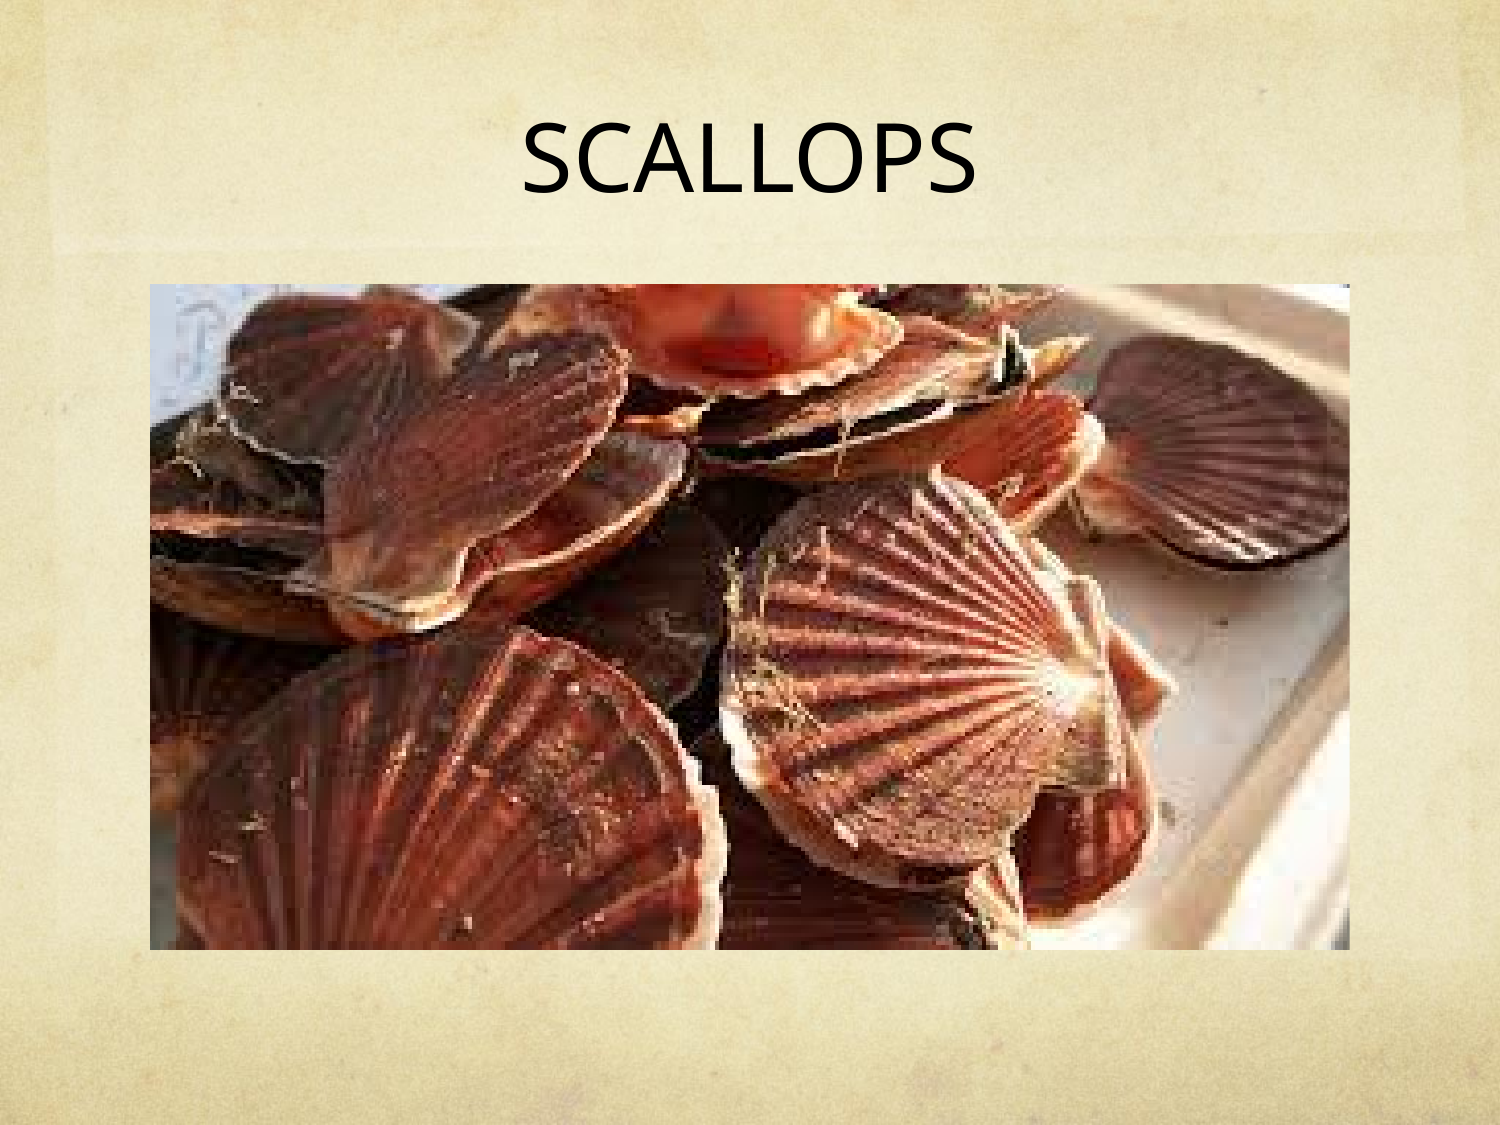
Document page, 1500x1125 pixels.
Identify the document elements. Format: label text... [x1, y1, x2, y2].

picture [0, 0, 1500, 1125]
title SCALLOPS [150, 82, 1350, 225]
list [149, 284, 1351, 951]
